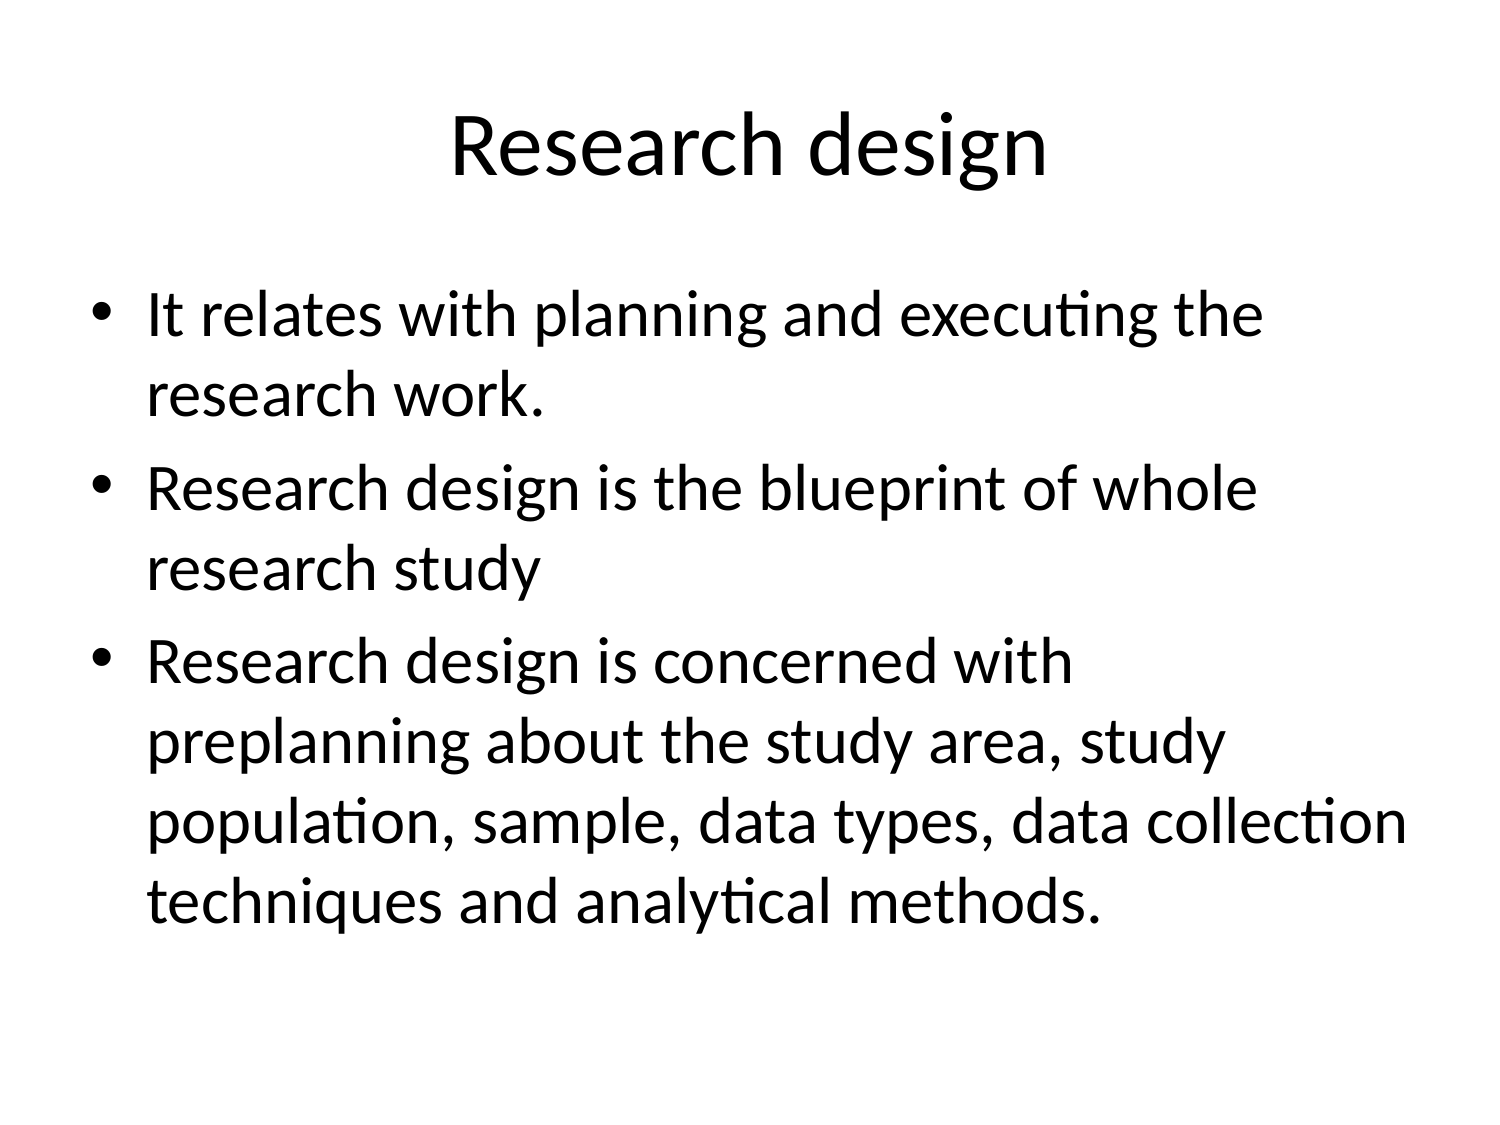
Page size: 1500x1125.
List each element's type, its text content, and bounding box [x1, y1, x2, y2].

list It relates with planning and executing the research work. Research design is the blueprint of whole research study Research design is concerned with preplanning about the study area, study population, sample, data types, data collection techniques and analytical methods. [75, 262, 1425, 1005]
title Research design [75, 45, 1425, 233]
